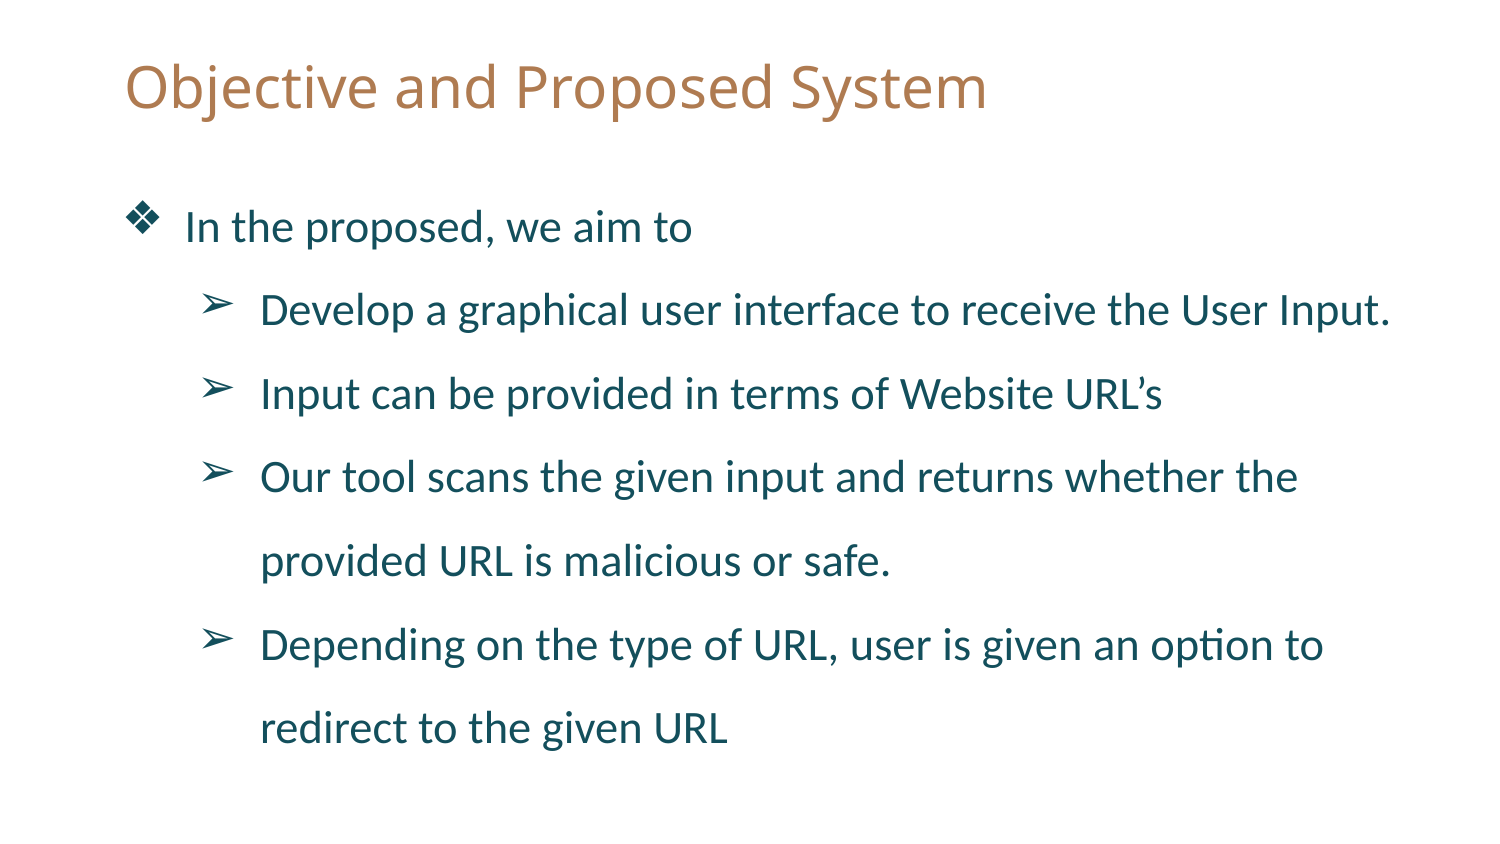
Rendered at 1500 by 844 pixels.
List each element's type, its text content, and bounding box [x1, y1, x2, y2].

list In the proposed, we aim to Develop a graphical user interface to receive the User Input. Input can be provided in terms of Website URL’s Our tool scans the given input and returns whether the provided URL is malicious or safe. Depending on the type of URL, user is given an option to redirect to the given URL [109, 160, 1430, 773]
title Objective and Proposed System [109, 35, 1373, 128]
